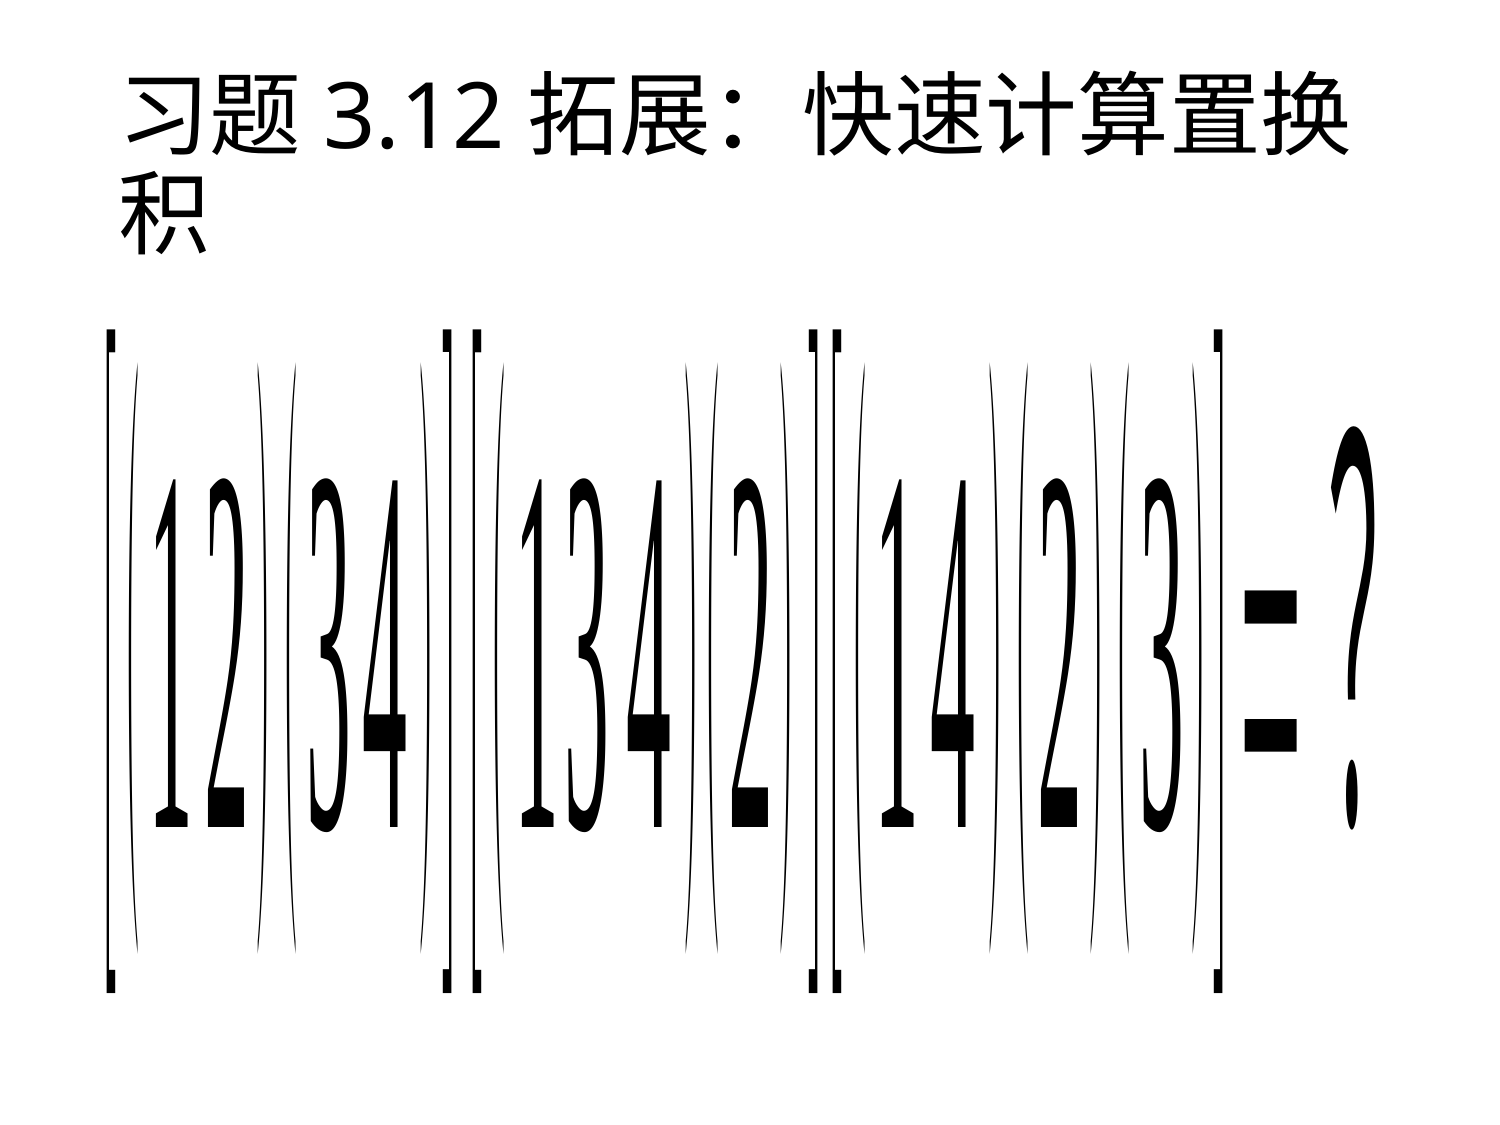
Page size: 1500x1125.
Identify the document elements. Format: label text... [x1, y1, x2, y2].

title 习题3.12拓展：快速计算置换积 [103, 59, 1397, 278]
